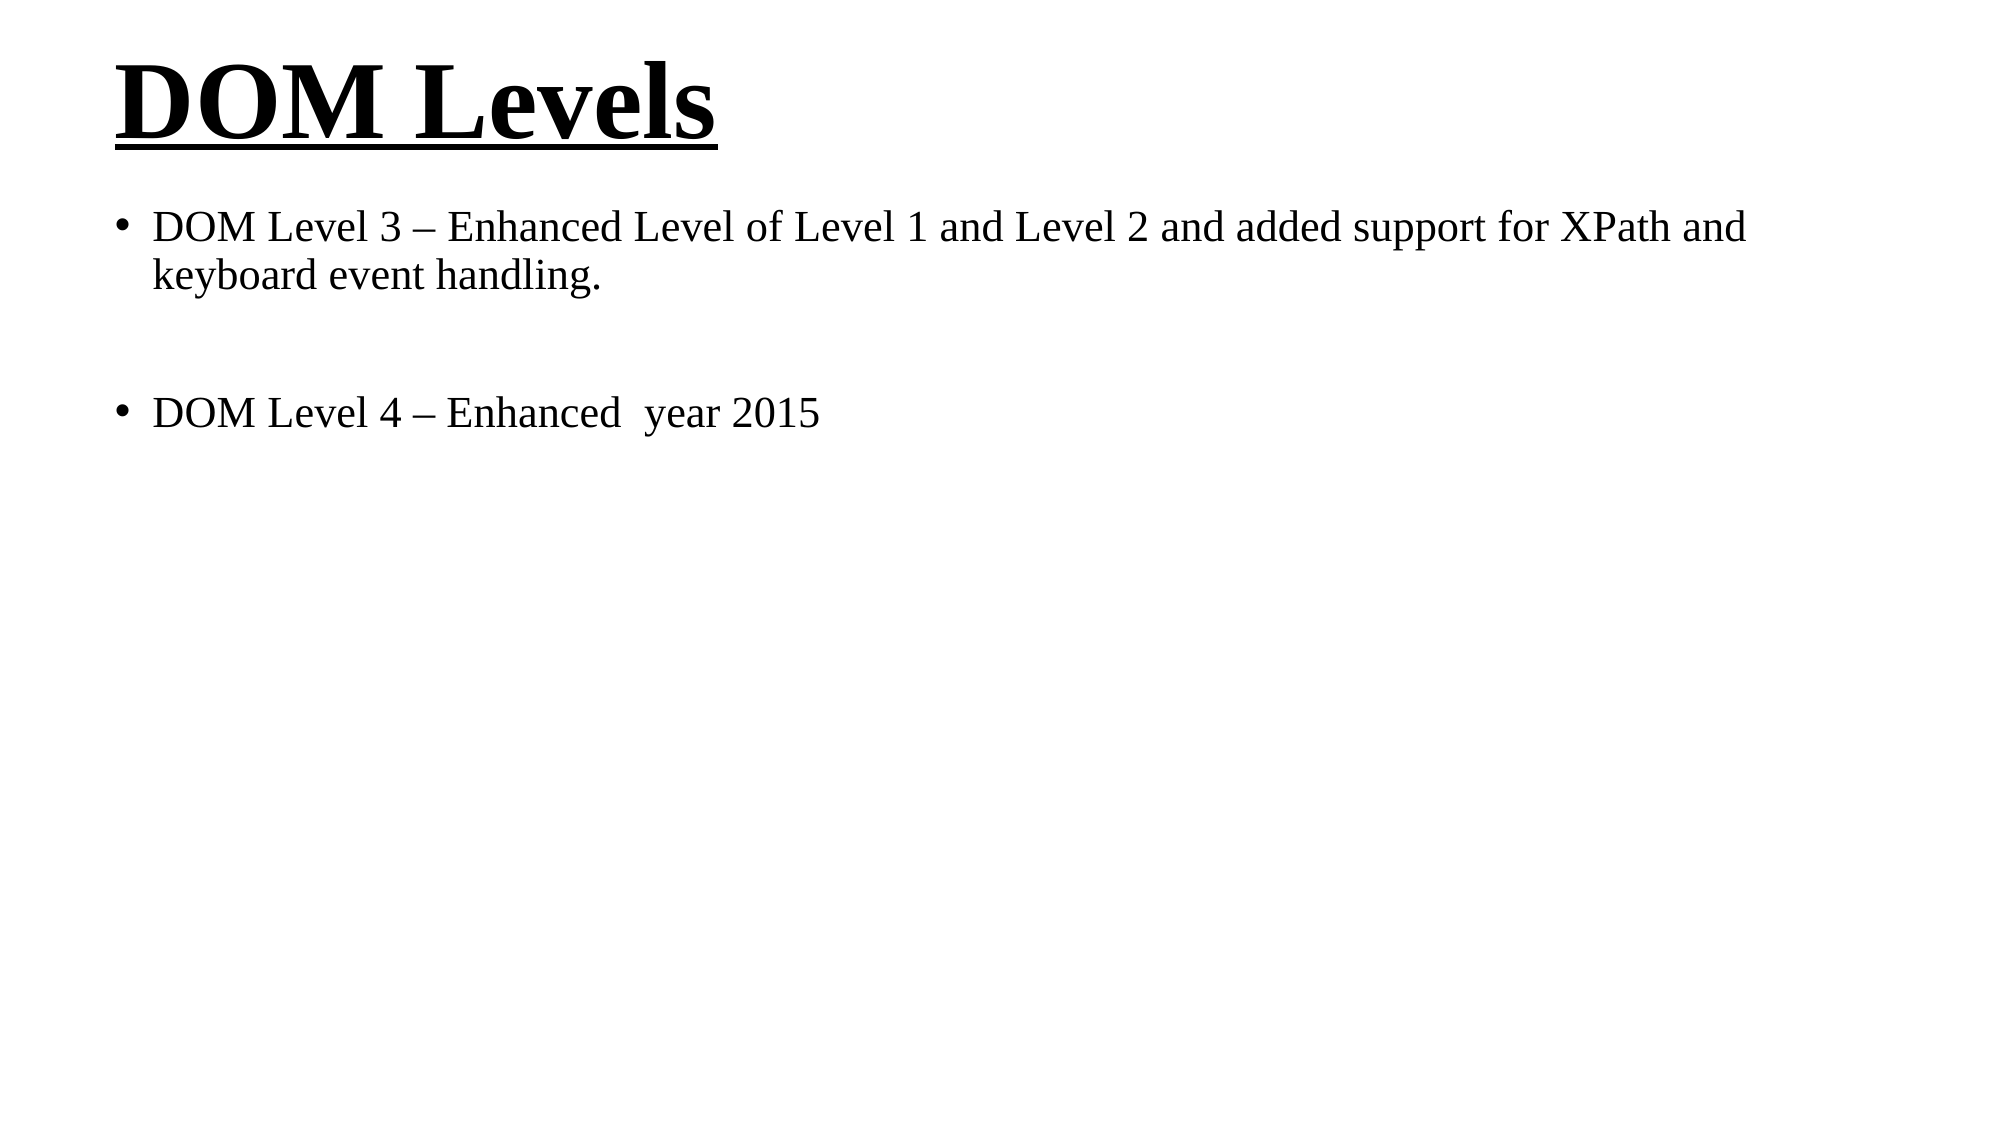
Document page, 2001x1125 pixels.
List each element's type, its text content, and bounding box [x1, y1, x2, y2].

title DOM Levels [99, 8, 1900, 195]
list DOM Level 3 – Enhanced Level of Level 1 and Level 2 and added support for XPath and keyboard event handling. DOM Level 4 – Enhanced year 2015 [99, 195, 1900, 1046]
